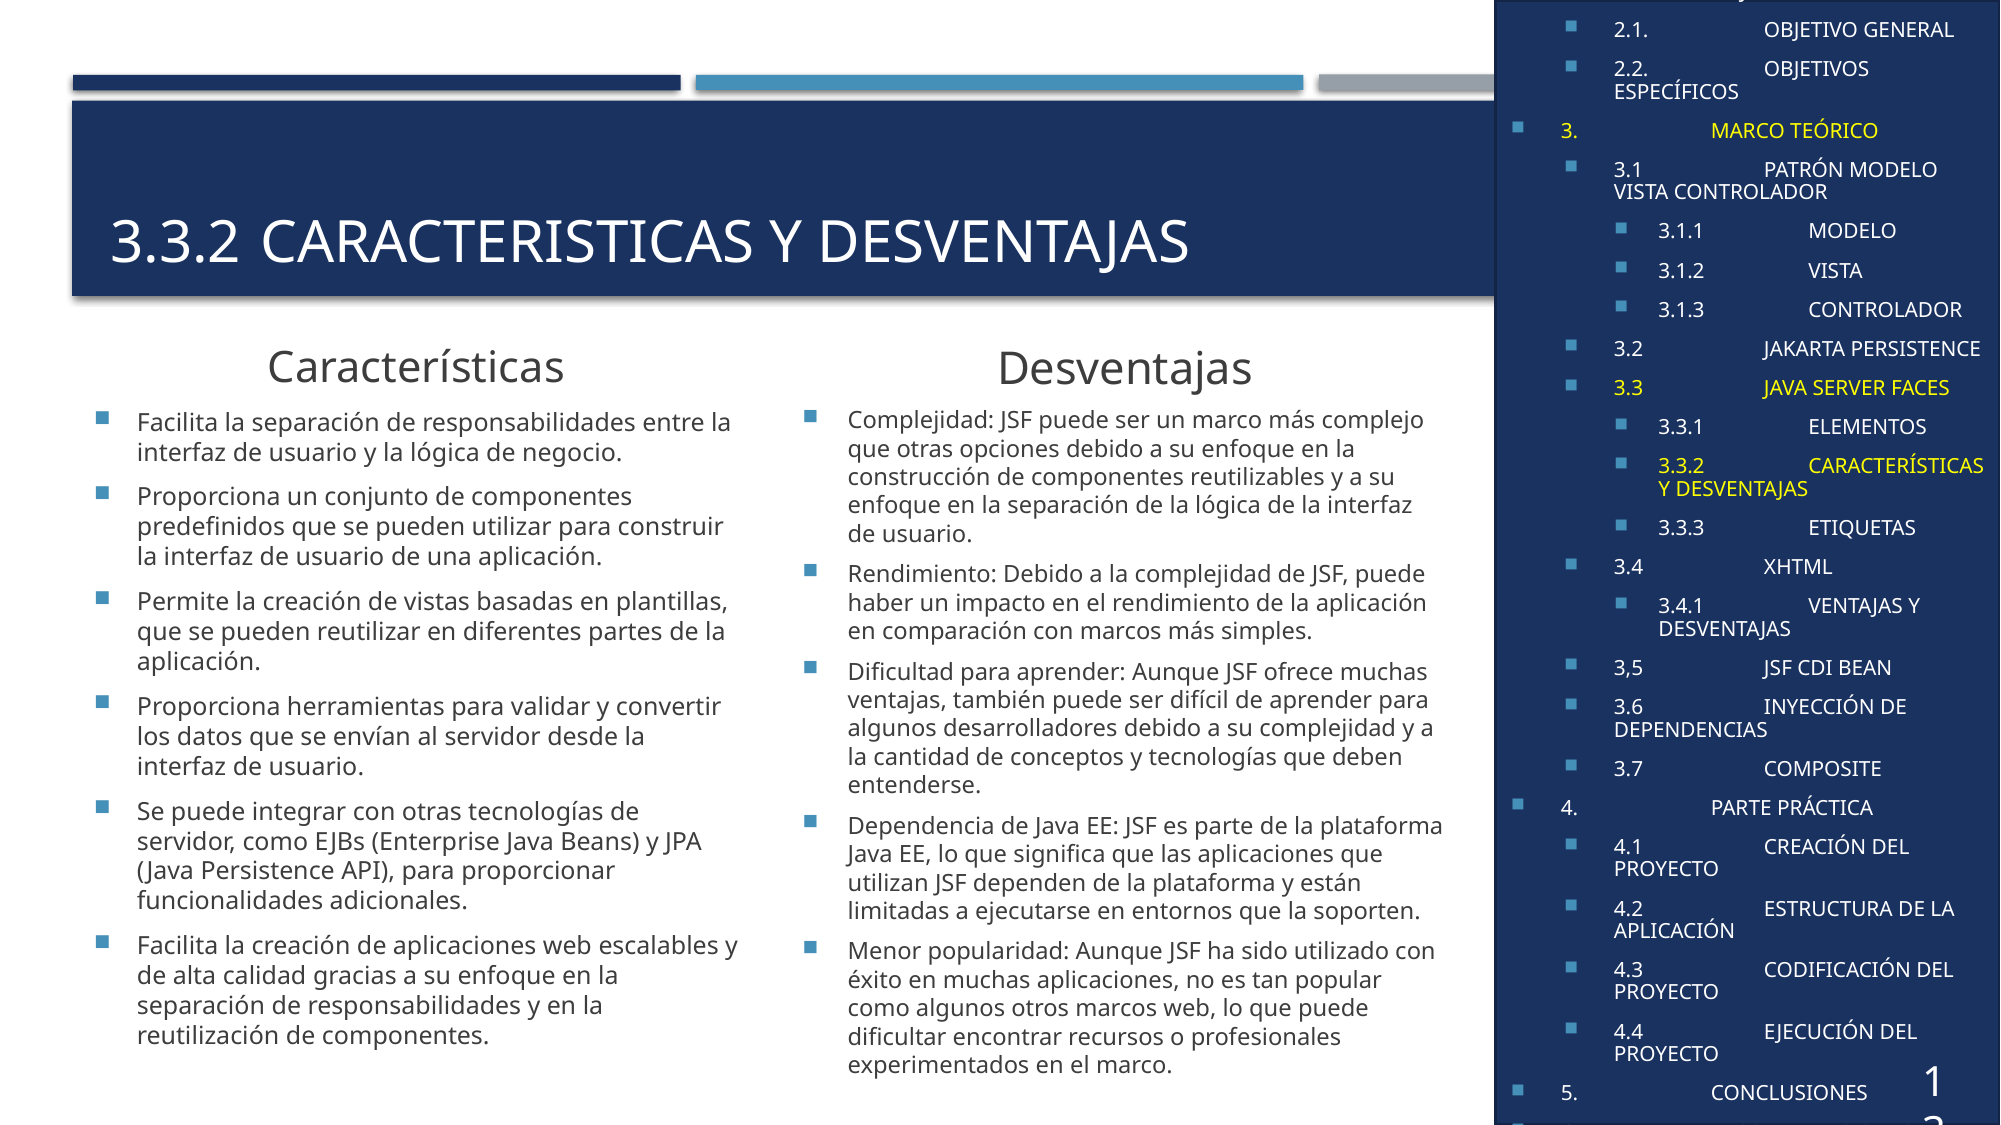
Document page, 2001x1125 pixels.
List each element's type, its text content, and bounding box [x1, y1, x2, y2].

text_box 1. INTRODUCCIÓN 2. OBJETIVOS 2.1. OBJETIVO GENERAL 2.2. OBJETIVOS ESPECÍFICOS 3. MARCO TEÓRICO 3.1 PATRÓN MODELO VISTA CONTROLADOR 3.1.1 MODELO 3.1.2 VISTA 3.1.3 CONTROLADOR 3.2 JAKARTA PERSISTENCE 3.3 JAVA SERVER FACES 3.3.1 ELEMENTOS 3.3.2 CARACTERÍSTICAS Y DESVENTAJAS 3.3.3 ETIQUETAS 3.4 XHTML 3.4.1 VENTAJAS Y DESVENTAJAS 3,5 JSF CDI BEAN 3.6 INYECCIÓN DE DEPENDENCIAS 3.7 COMPOSITE 4. PARTE PRÁCTICA 4.1 CREACIÓN DEL PROYECTO 4.2 ESTRUCTURA DE LA APLICACIÓN 4.3 CODIFICACIÓN DEL PROYECTO 4.4 EJECUCIÓN DEL PROYECTO 5. CONCLUSIONES 6. RECOMENDACIONES 7. REFERENCIAS [1494, 0, 2000, 1125]
text_box 13 [1908, 1047, 1985, 1125]
text_box Desventajas Complejidad: JSF puede ser un marco más complejo que otras opciones debido a su enfoque en la construcción de componentes reutilizables y a su enfoque en la separación de la lógica de la interfaz de usuario. Rendimiento: Debido a la complejidad de JSF, puede haber un impacto en el rendimiento de la aplicación en comparación con marcos más simples. Dificultad para aprender: Aunque JSF ofrece muchas ventajas, también puede ser difícil de aprender para algunos desarrolladores debido a su complejidad y a la cantidad de conceptos y tecnologías que deben entenderse. Dependencia de Java EE: JSF es parte de la plataforma Java EE, lo que significa que las aplicaciones que utilizan JSF dependen de la plataforma y están limitadas a ejecutarse en entornos que la soporten. Menor popularidad: Aunque JSF ha sido utilizado con éxito en muchas aplicaciones, no es tan popular como algunos otros marcos web, lo que puede dificultar encontrar recursos o profesionales experimentados en el marco. [787, 329, 1463, 1088]
list Características Facilita la separación de responsabilidades entre la interfaz de usuario y la lógica de negocio. Proporciona un conjunto de componentes predefinidos que se pueden utilizar para construir la interfaz de usuario de una aplicación. Permite la creación de vistas basadas en plantillas, que se pueden reutilizar en diferentes partes de la aplicación. Proporciona herramientas para validar y convertir los datos que se envían al servidor desde la interfaz de usuario. Se puede integrar con otras tecnologías de servidor, como EJBs (Enterprise Java Beans) y JPA (Java Persistence API), para proporcionar funcionalidades adicionales. Facilita la creación de aplicaciones web escalables y de alta calidad gracias a su enfoque en la separación de responsabilidades y en la reutilización de componentes. [78, 329, 755, 1060]
title 3.3.2 CARACTERISTICAS Y DESVENTAJAS [95, 115, 1494, 282]
